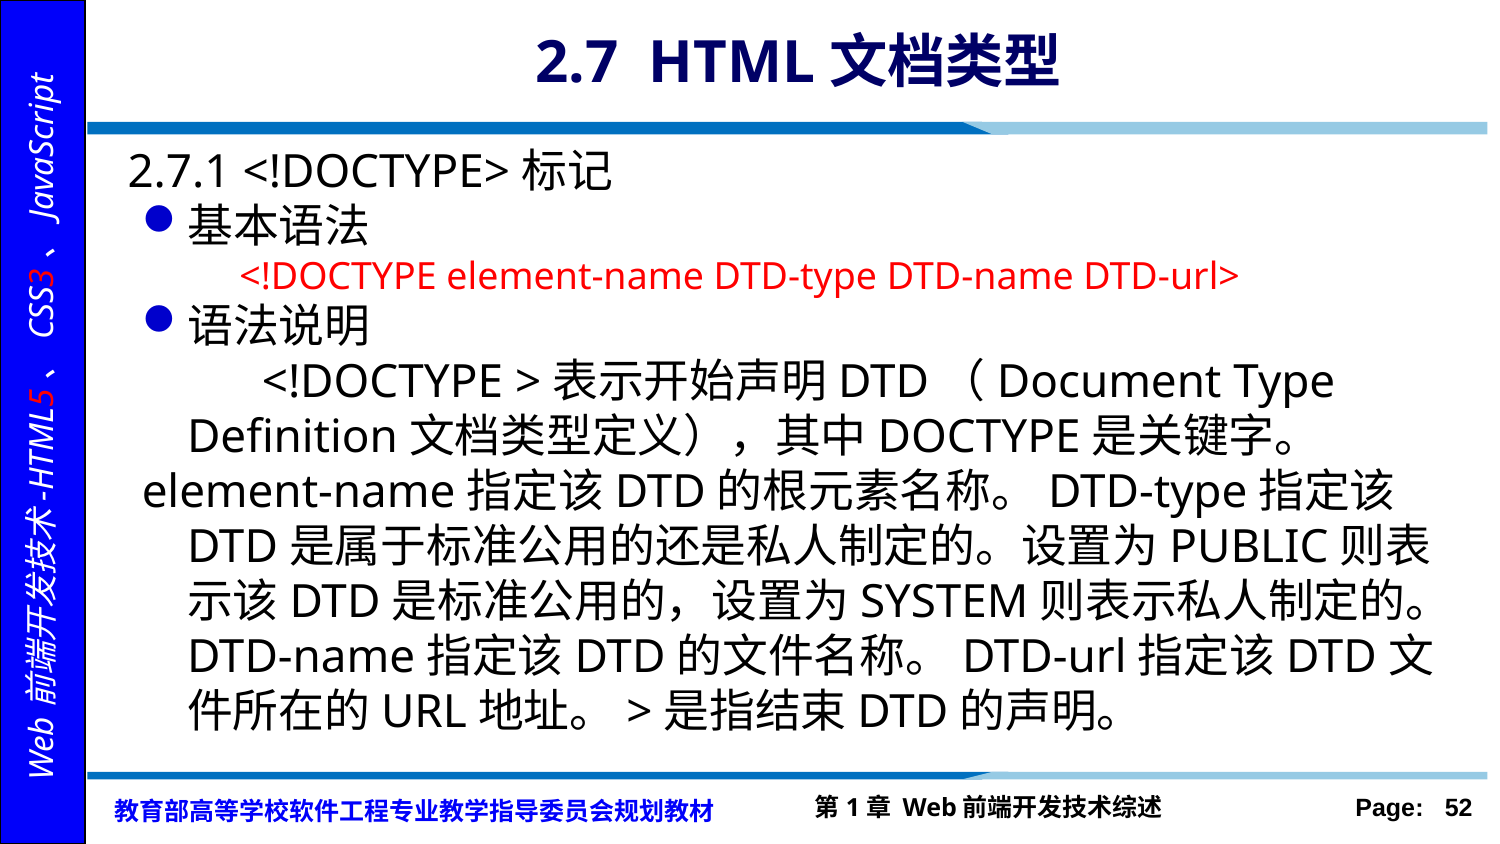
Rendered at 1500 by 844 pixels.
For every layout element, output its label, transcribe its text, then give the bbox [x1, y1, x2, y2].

title 2.7 HTML文档类型 [161, 11, 1436, 106]
list 2.7.1 <!DOCTYPE>标记 基本语法 <!DOCTYPE element-name DTD-type DTD-name DTD-url> 语法说明 <!DOCTYPE >表示开始声明DTD（Document Type Definition文档类型定义），其中DOCTYPE是关键字。 element-name指定该DTD的根元素名称。DTD-type指定该DTD是属于标准公用的还是私人制定的。设置为PUBLIC则表示该DTD是标准公用的，设置为SYSTEM则表示私人制定的。DTD-name指定该DTD的文件名称。DTD-url指定该DTD文件所在的URL地址。>是指结束DTD的声明。 [111, 133, 1484, 760]
